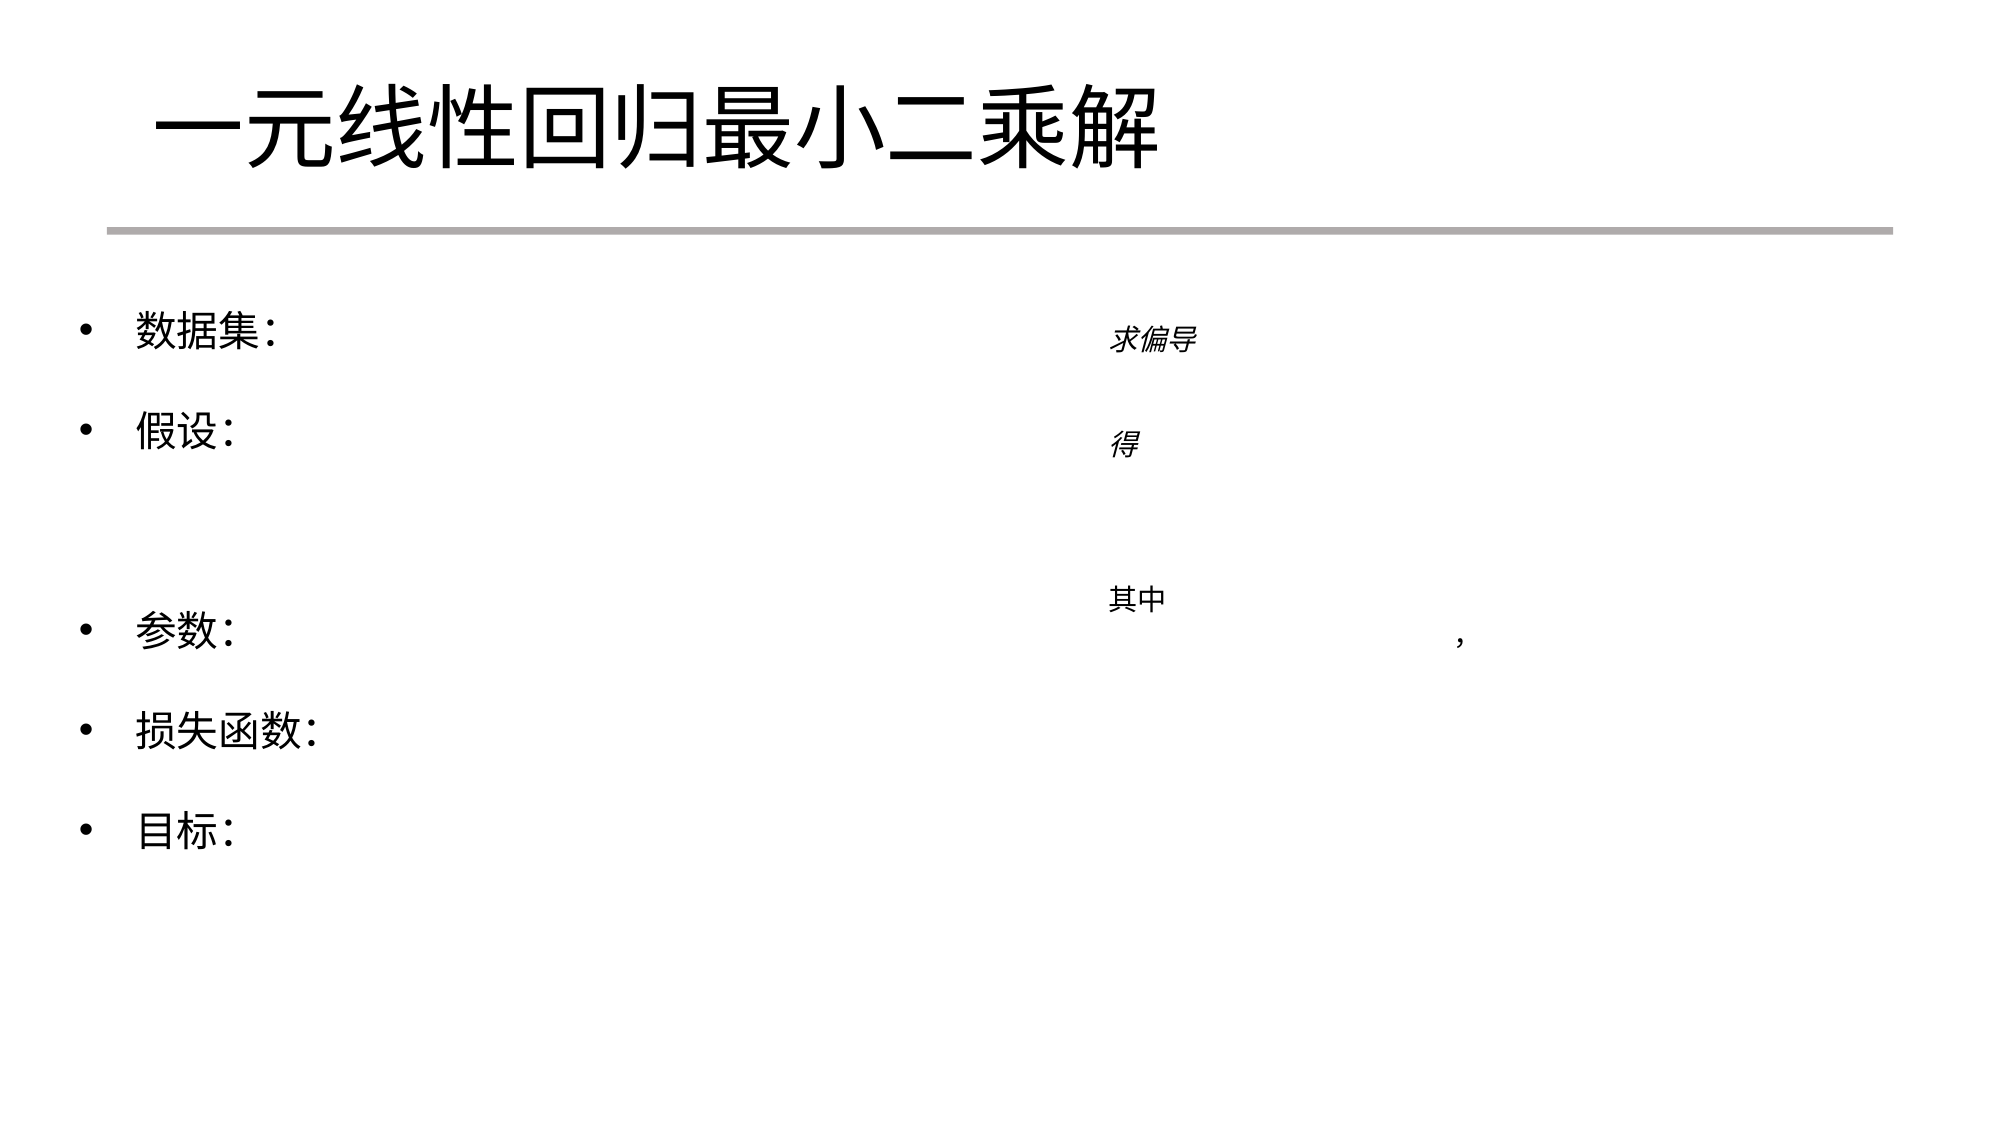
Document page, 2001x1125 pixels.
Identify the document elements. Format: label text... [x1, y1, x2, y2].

text_box [106, 226, 1894, 236]
title 一元线性回归最小二乘解 [137, 59, 1794, 205]
